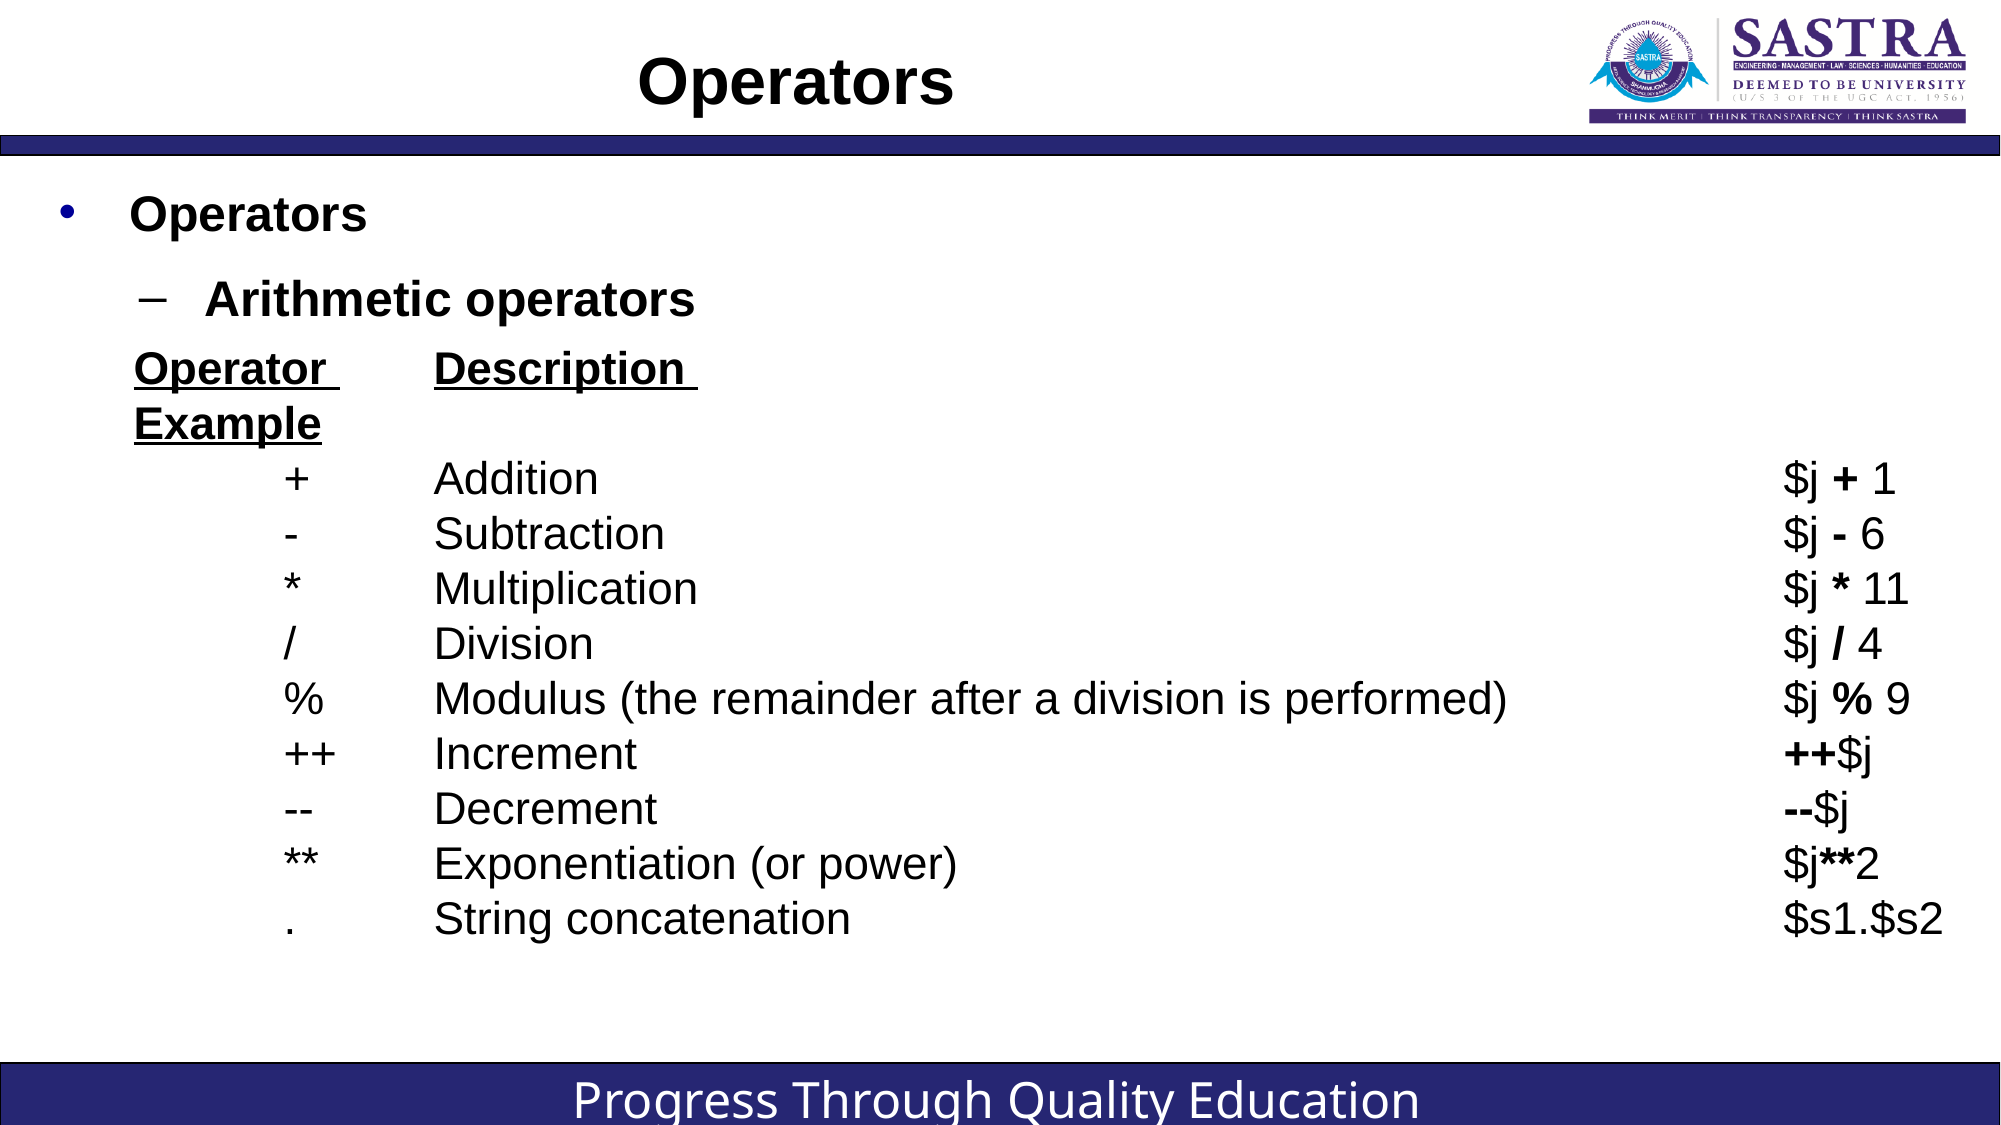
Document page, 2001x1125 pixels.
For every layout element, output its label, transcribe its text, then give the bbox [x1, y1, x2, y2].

title Operators [37, 29, 1556, 119]
list Operators Arithmetic operators Operator Description Example + Addition $j + 1 - Subtraction $j - 6 * Multiplication $j * 11 / Division $j / 4 % Modulus (the remainder after a division is performed) $j % 9 ++ Increment ++$j -- Decrement --$j ** Exponentiation (or power) $j**2 . String concatenation $s1.$s2 [37, 172, 1969, 1047]
picture [1566, 10, 1989, 130]
